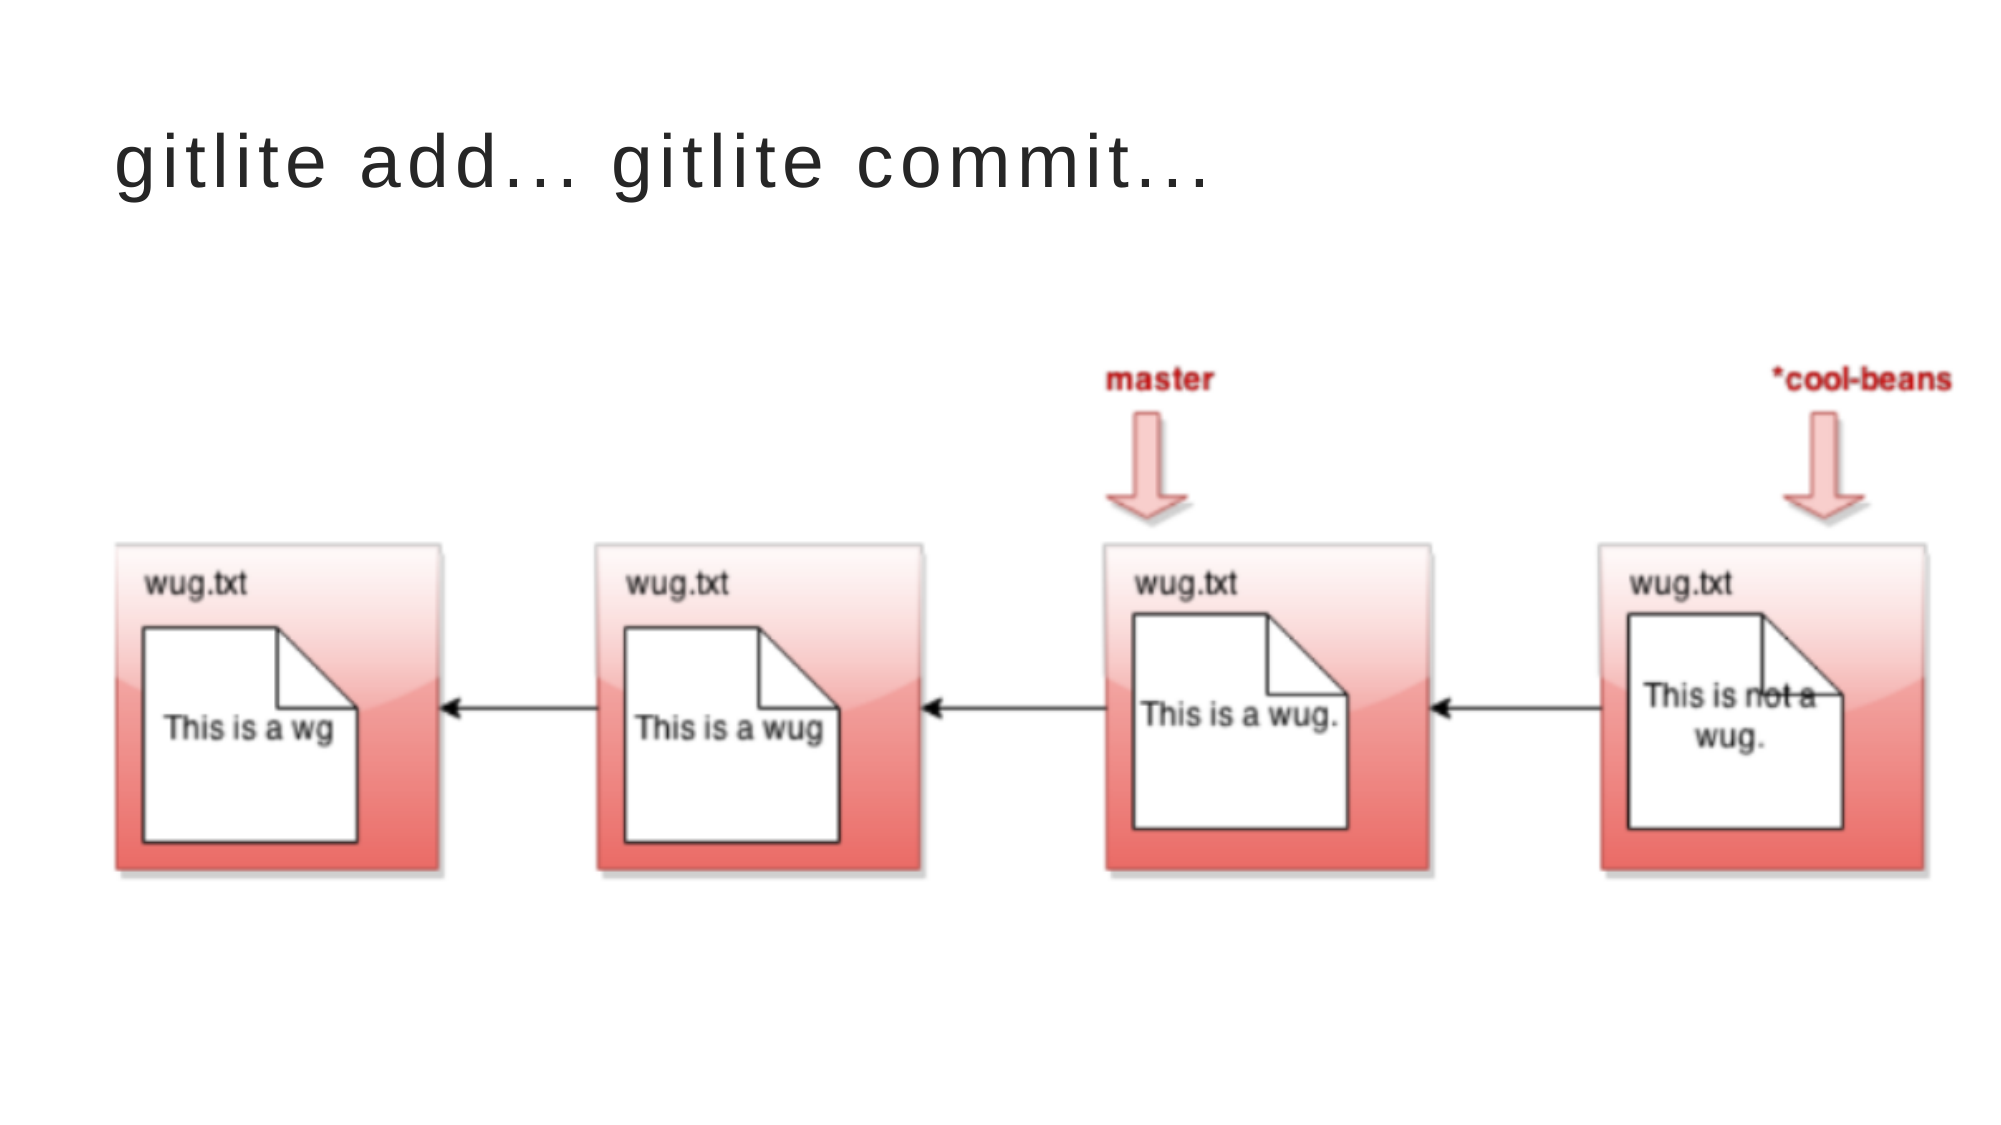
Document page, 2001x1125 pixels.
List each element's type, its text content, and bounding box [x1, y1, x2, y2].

title gitlite add... gitlite commit... [99, 99, 1900, 216]
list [76, 323, 1982, 906]
